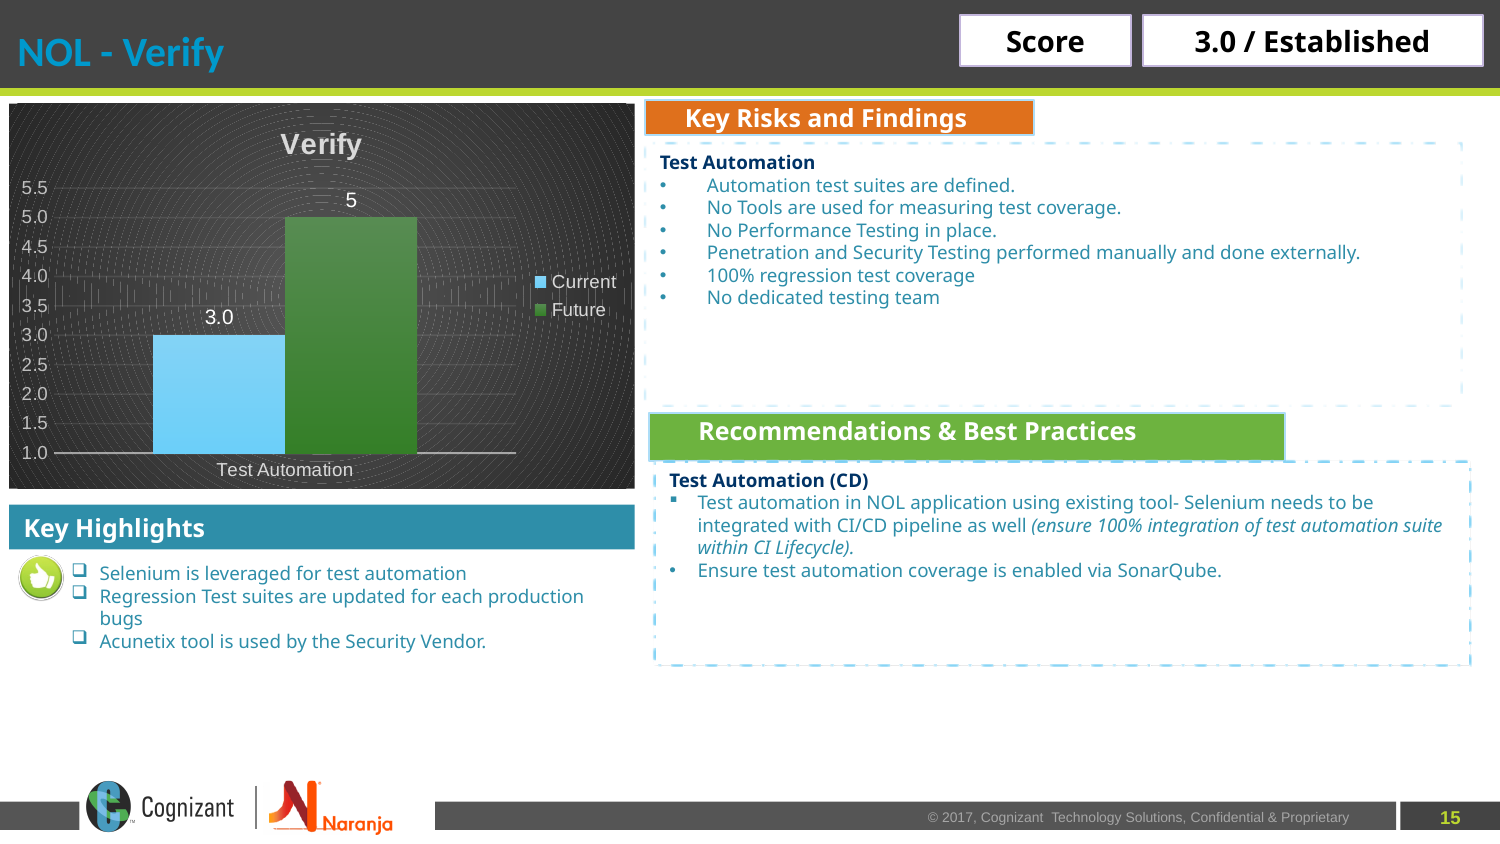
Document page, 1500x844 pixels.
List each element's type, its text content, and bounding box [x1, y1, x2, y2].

text_box Selenium is leveraged for test automation Regression Test suites are updated for each production bugs Acunetix tool is used by the Security Vendor. [59, 556, 633, 697]
chart [10, 104, 635, 489]
title NOL - Verify [17, 12, 1407, 88]
text_box Test Automation Automation test suites are defined. No Tools are used for measuring test coverage. No Performance Testing in place. Penetration and Security Testing performed manually and done externally. 100% regression test coverage No dedicated testing team [648, 146, 1459, 403]
text_box 3.0 / Established [1142, 14, 1484, 67]
text_box [648, 412, 1286, 461]
text_box [983, 100, 1035, 136]
text_box Test Automation (CD) Test automation in NOL application using existing tool- Selenium needs to be integrated with CI/CD pipeline as well (ensure 100% integration of test automation suite within CI Lifecycle). Ensure test automation coverage is enabled via SonarQube. [658, 464, 1468, 663]
text_box Key Risks and Findings [670, 94, 983, 140]
picture [17, 554, 64, 602]
text_box [645, 100, 670, 136]
picture [263, 778, 395, 837]
text_box Recommendations & Best Practices [683, 407, 1153, 453]
text_box [269, 761, 415, 829]
text_box Key Highlights [9, 504, 635, 550]
text_box Score [959, 14, 1132, 67]
